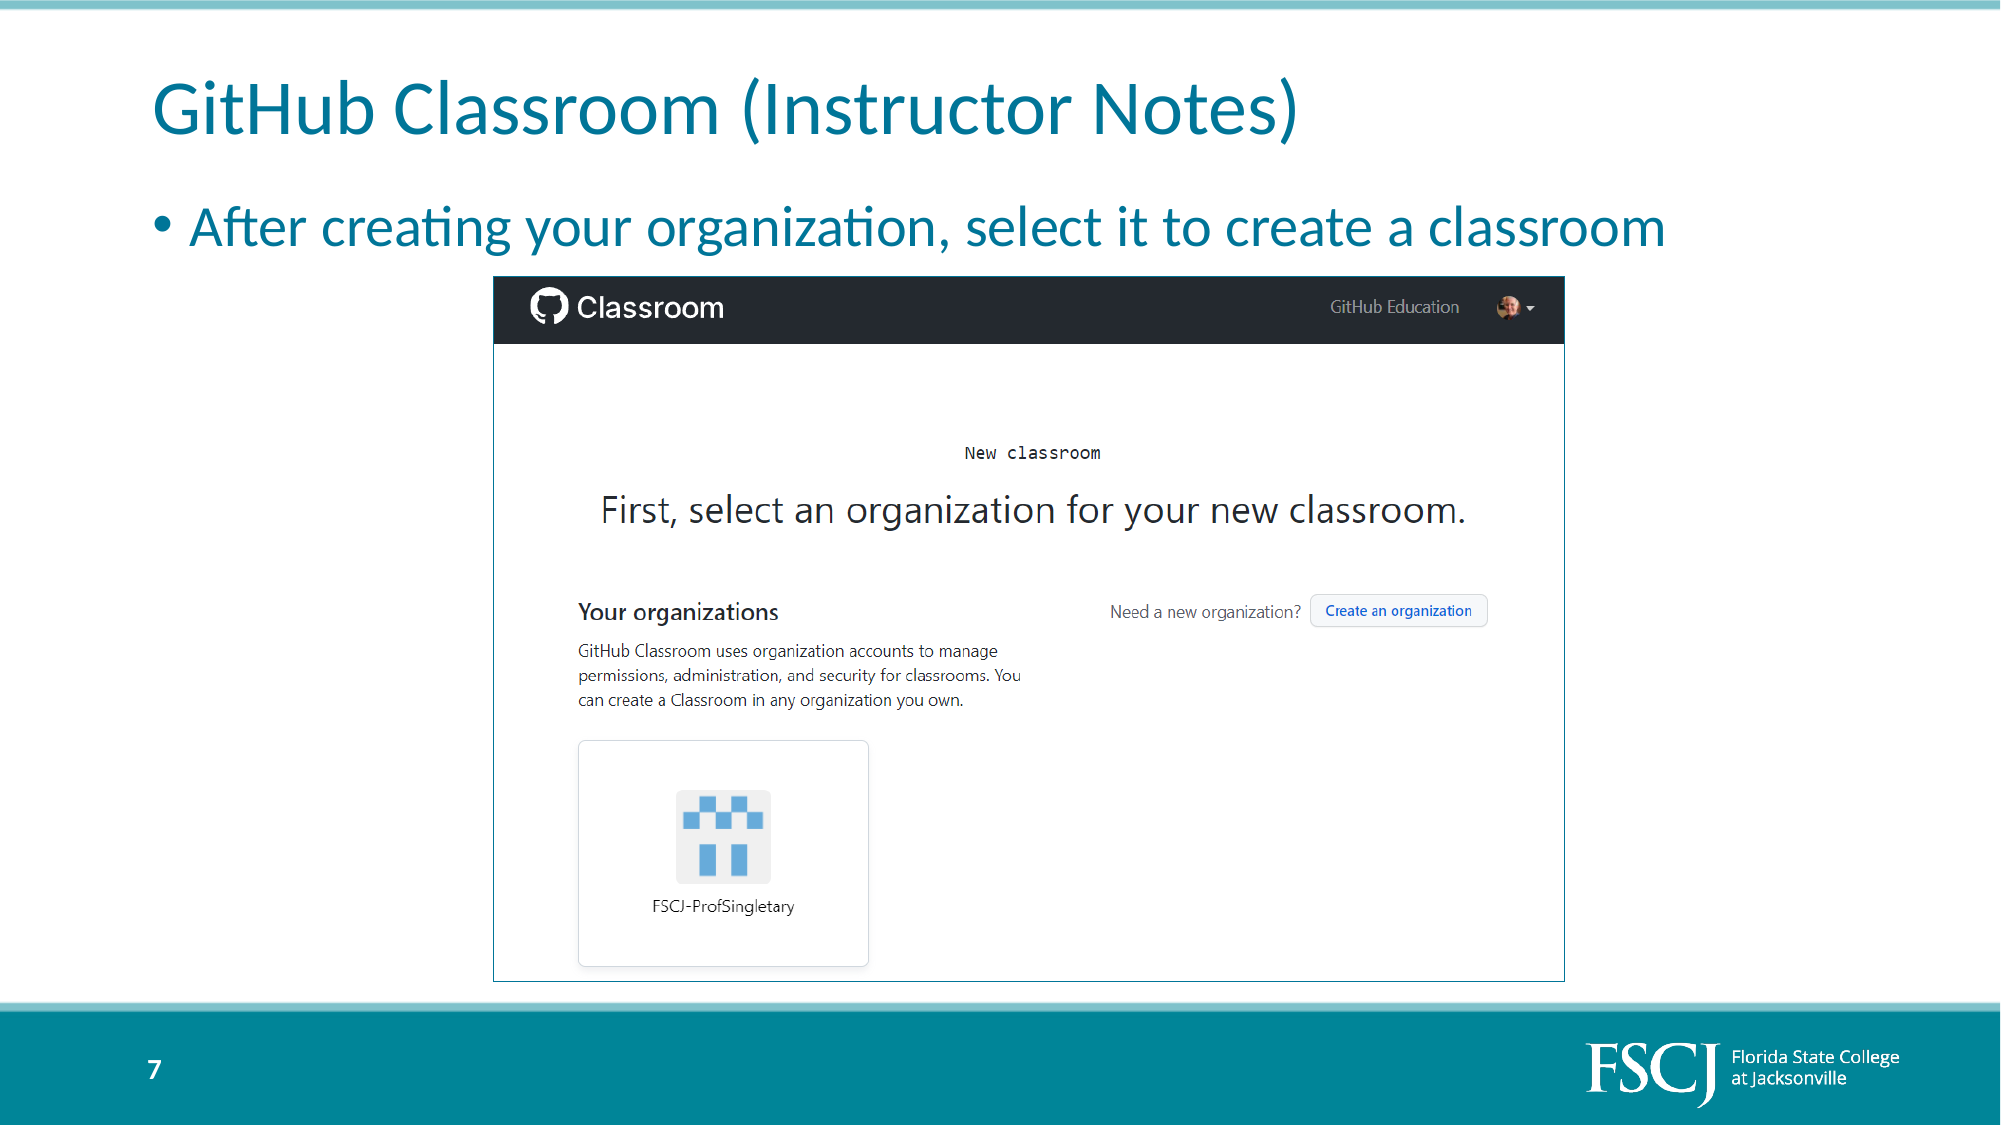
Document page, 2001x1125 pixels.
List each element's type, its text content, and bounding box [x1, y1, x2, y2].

title GitHub Classroom (Instructor Notes) [137, 59, 1863, 160]
picture [0, 0, 2001, 1125]
list After creating your organization, select it to create a classroom [137, 188, 1863, 1089]
